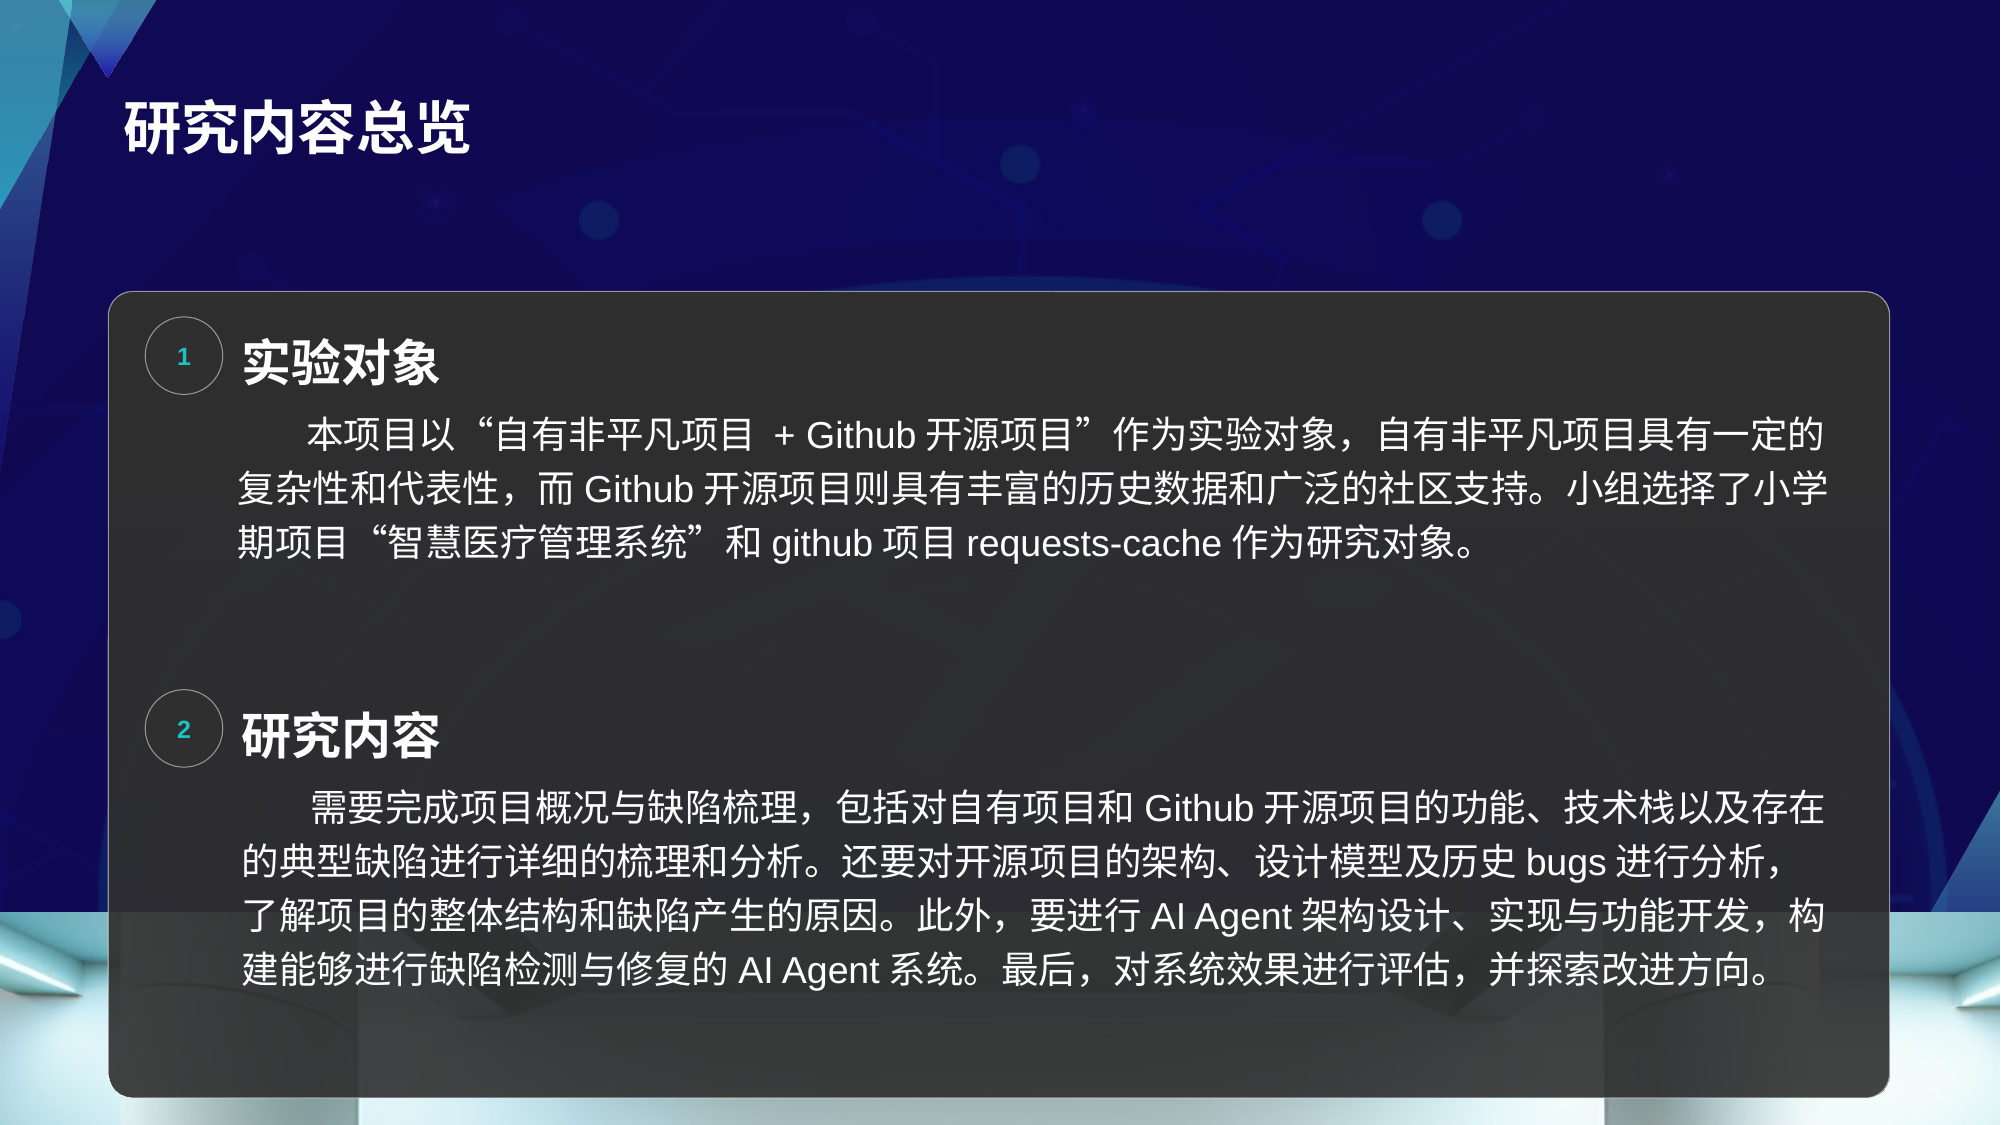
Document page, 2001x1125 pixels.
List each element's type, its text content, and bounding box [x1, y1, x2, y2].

title 研究内容总览 [108, 21, 1890, 169]
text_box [0, 185, 2000, 1125]
